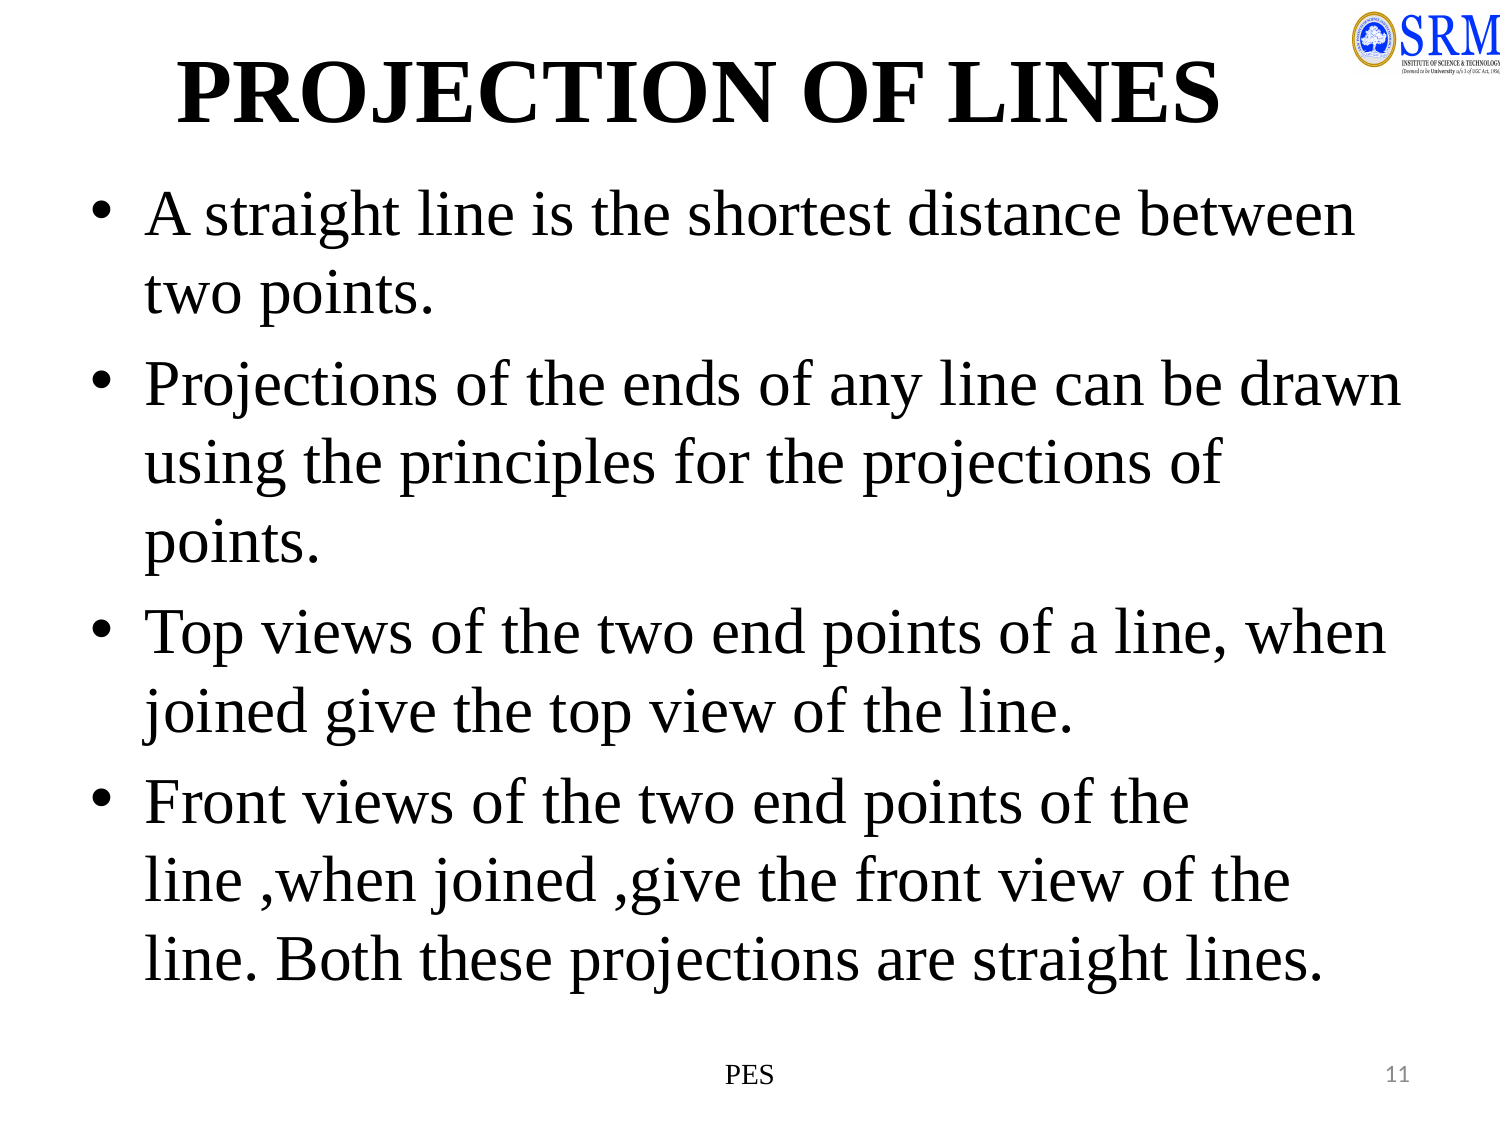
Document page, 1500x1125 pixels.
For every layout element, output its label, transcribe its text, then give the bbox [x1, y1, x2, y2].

slide_number 11 [1074, 1042, 1425, 1103]
list A straight line is the shortest distance between two points. Projections of the ends of any line can be drawn using the principles for the projections of points. Top views of the two end points of a line, when joined give the top view of the line. Front views of the two end points of the line ,when joined ,give the front view of the line. Both these projections are straight lines. [75, 162, 1425, 1005]
footer PES [512, 1042, 988, 1103]
title PROJECTION OF LINES [24, 10, 1375, 161]
picture [1375, 10, 1500, 75]
